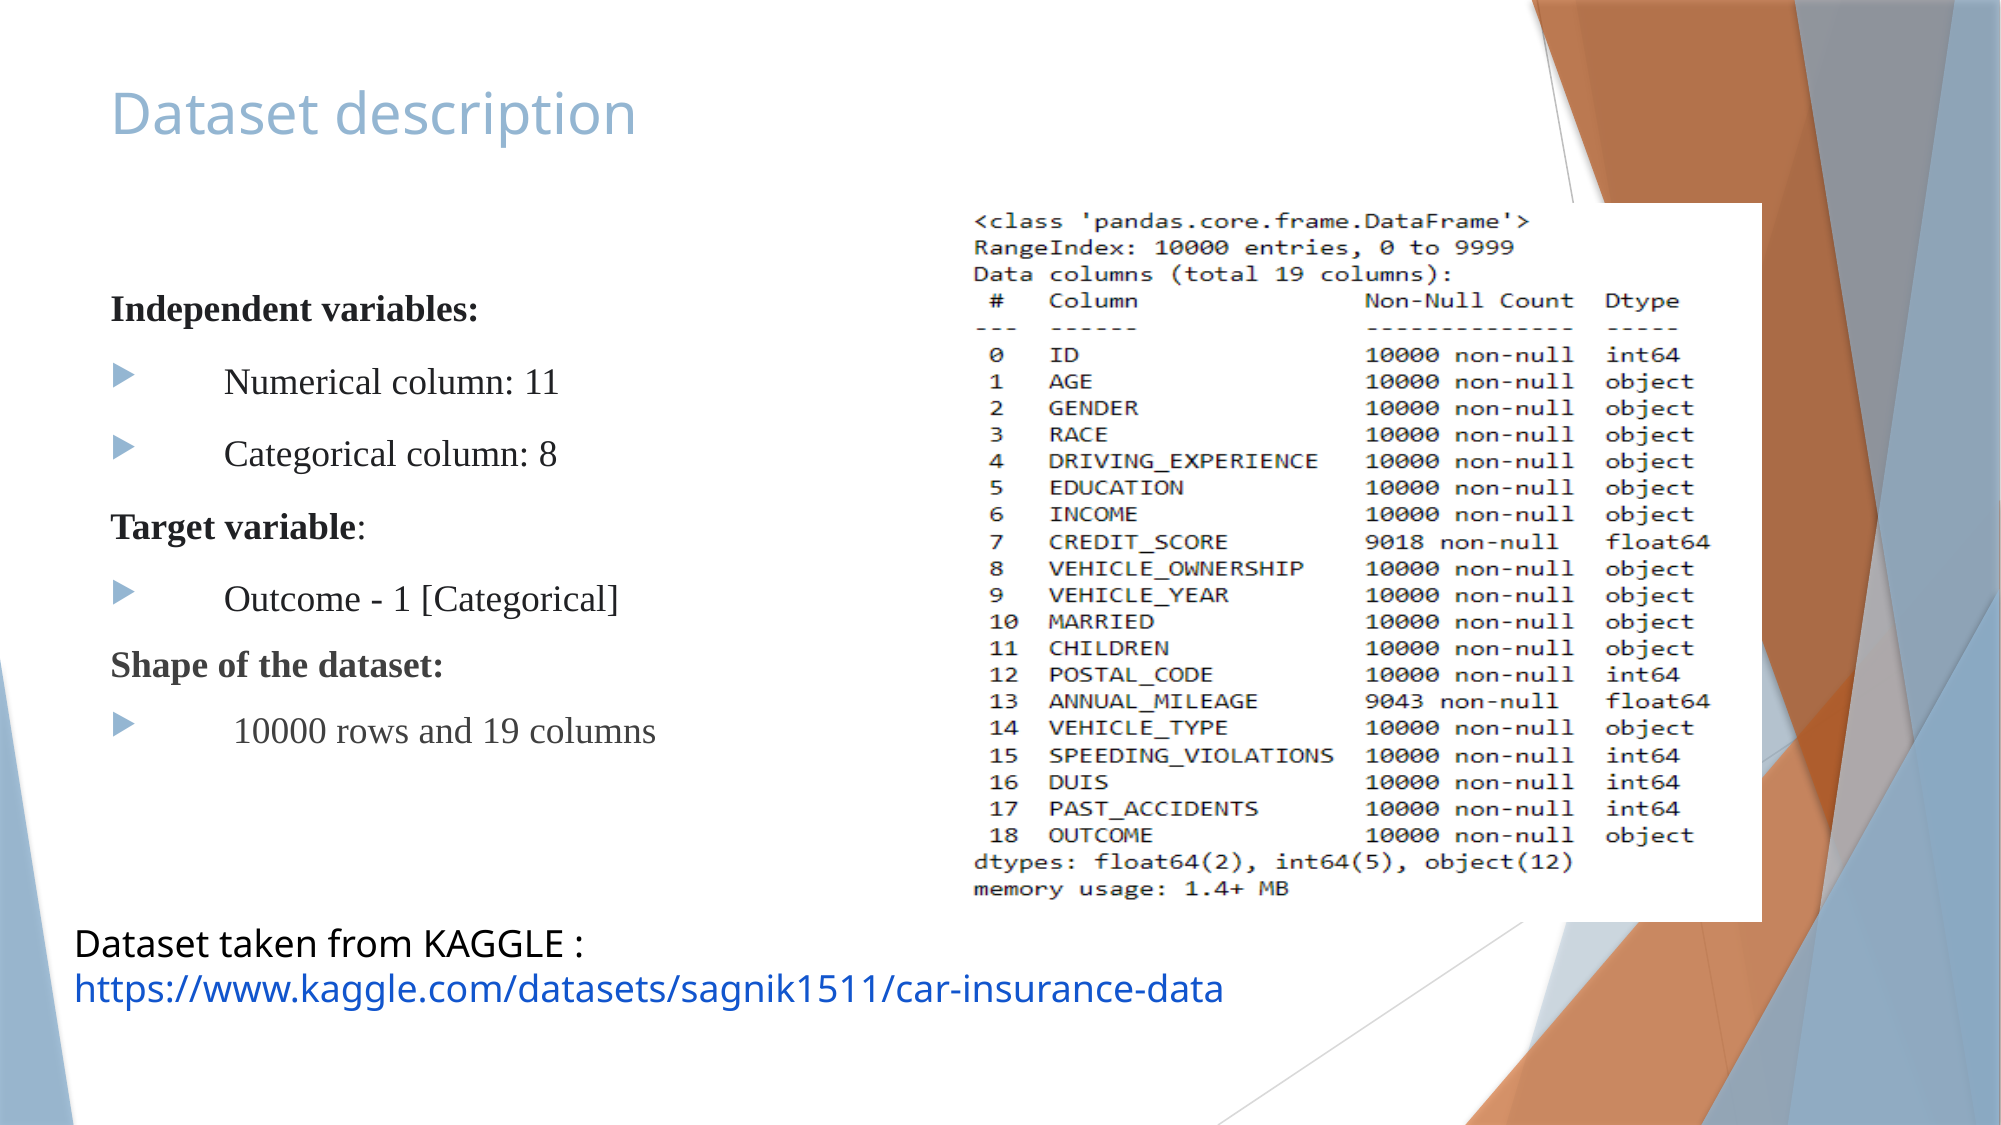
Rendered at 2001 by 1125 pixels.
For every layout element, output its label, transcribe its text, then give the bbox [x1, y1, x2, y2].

text_box Dataset taken from KAGGLE : https://www.kaggle.com/datasets/sagnik1511/car-insurance-data [59, 912, 1241, 1017]
picture [959, 202, 1763, 922]
title Dataset description [95, 69, 668, 213]
list Independent variables: Numerical column: 11 Categorical column: 8 Target variable: Outcome - 1 [Categorical] Shape of the dataset: 10000 rows and 19 columns [95, 269, 897, 912]
